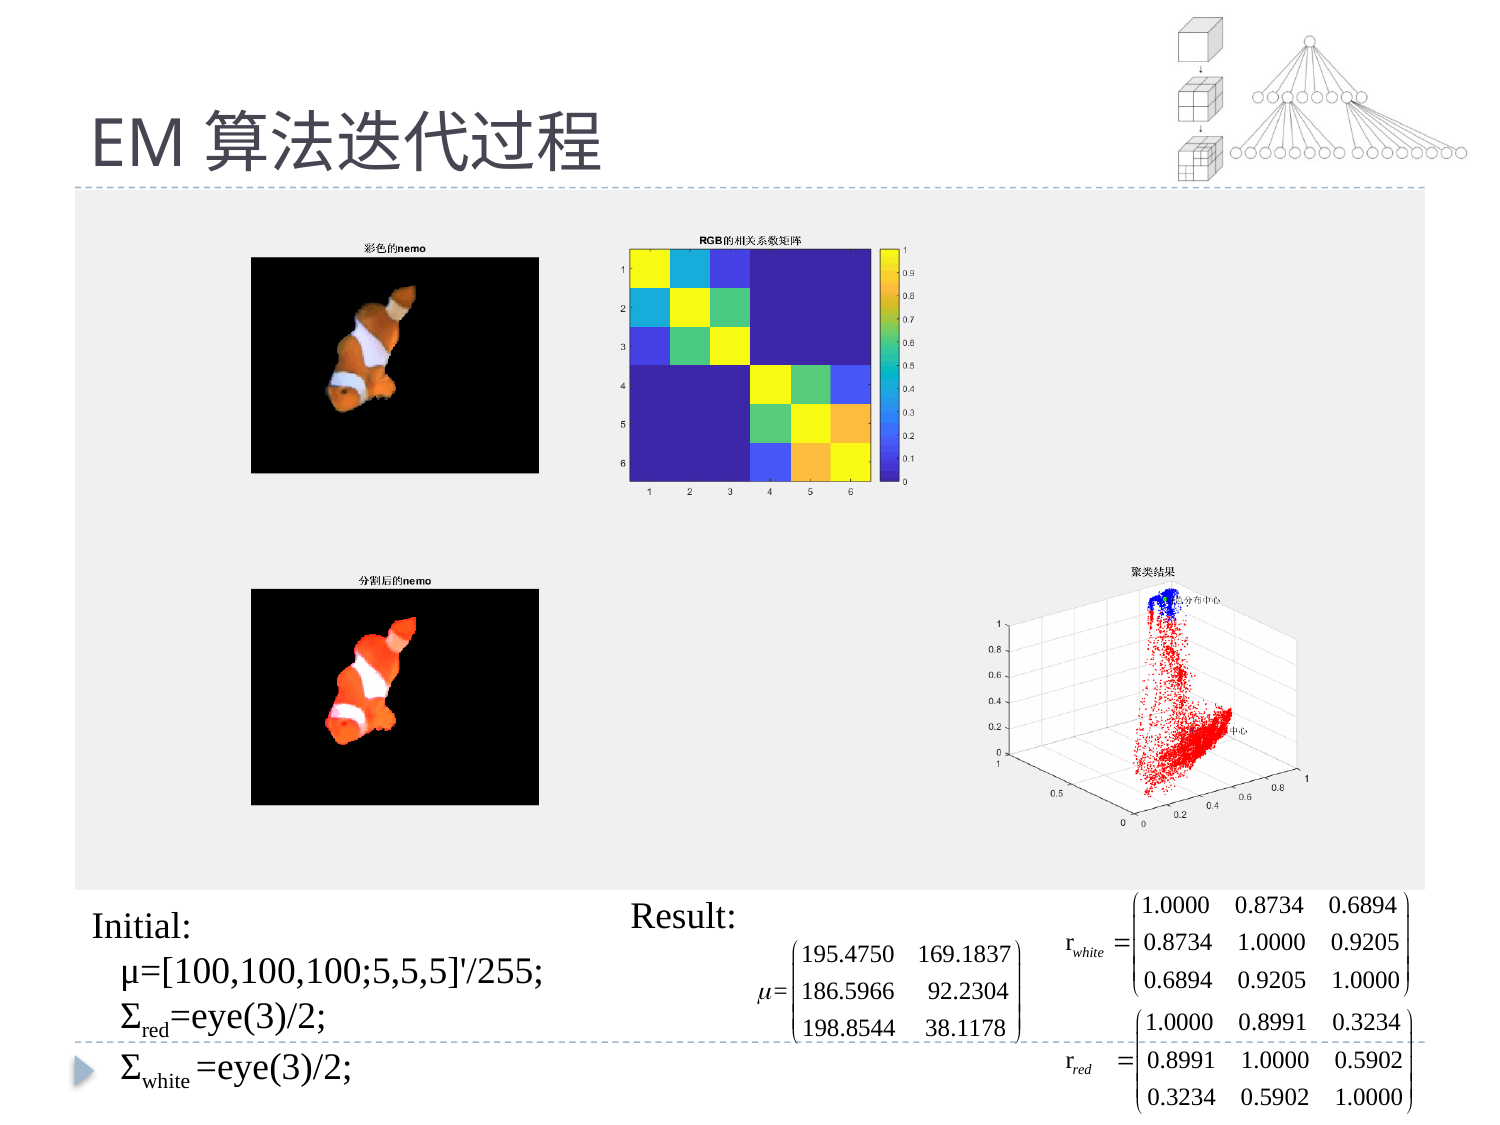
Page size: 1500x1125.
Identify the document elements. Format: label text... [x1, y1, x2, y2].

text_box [1061, 902, 1421, 1121]
picture [1174, 14, 1470, 184]
text_box Initial: μ=[100,100,100;5,5,5]'/255; Σred=eye(3)/2; Σwhite =eye(3)/2; [76, 902, 559, 1125]
text_box Result: [615, 902, 752, 943]
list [74, 190, 1426, 891]
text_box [752, 936, 1028, 1050]
title EM算法迭代过程 [75, 24, 1169, 188]
